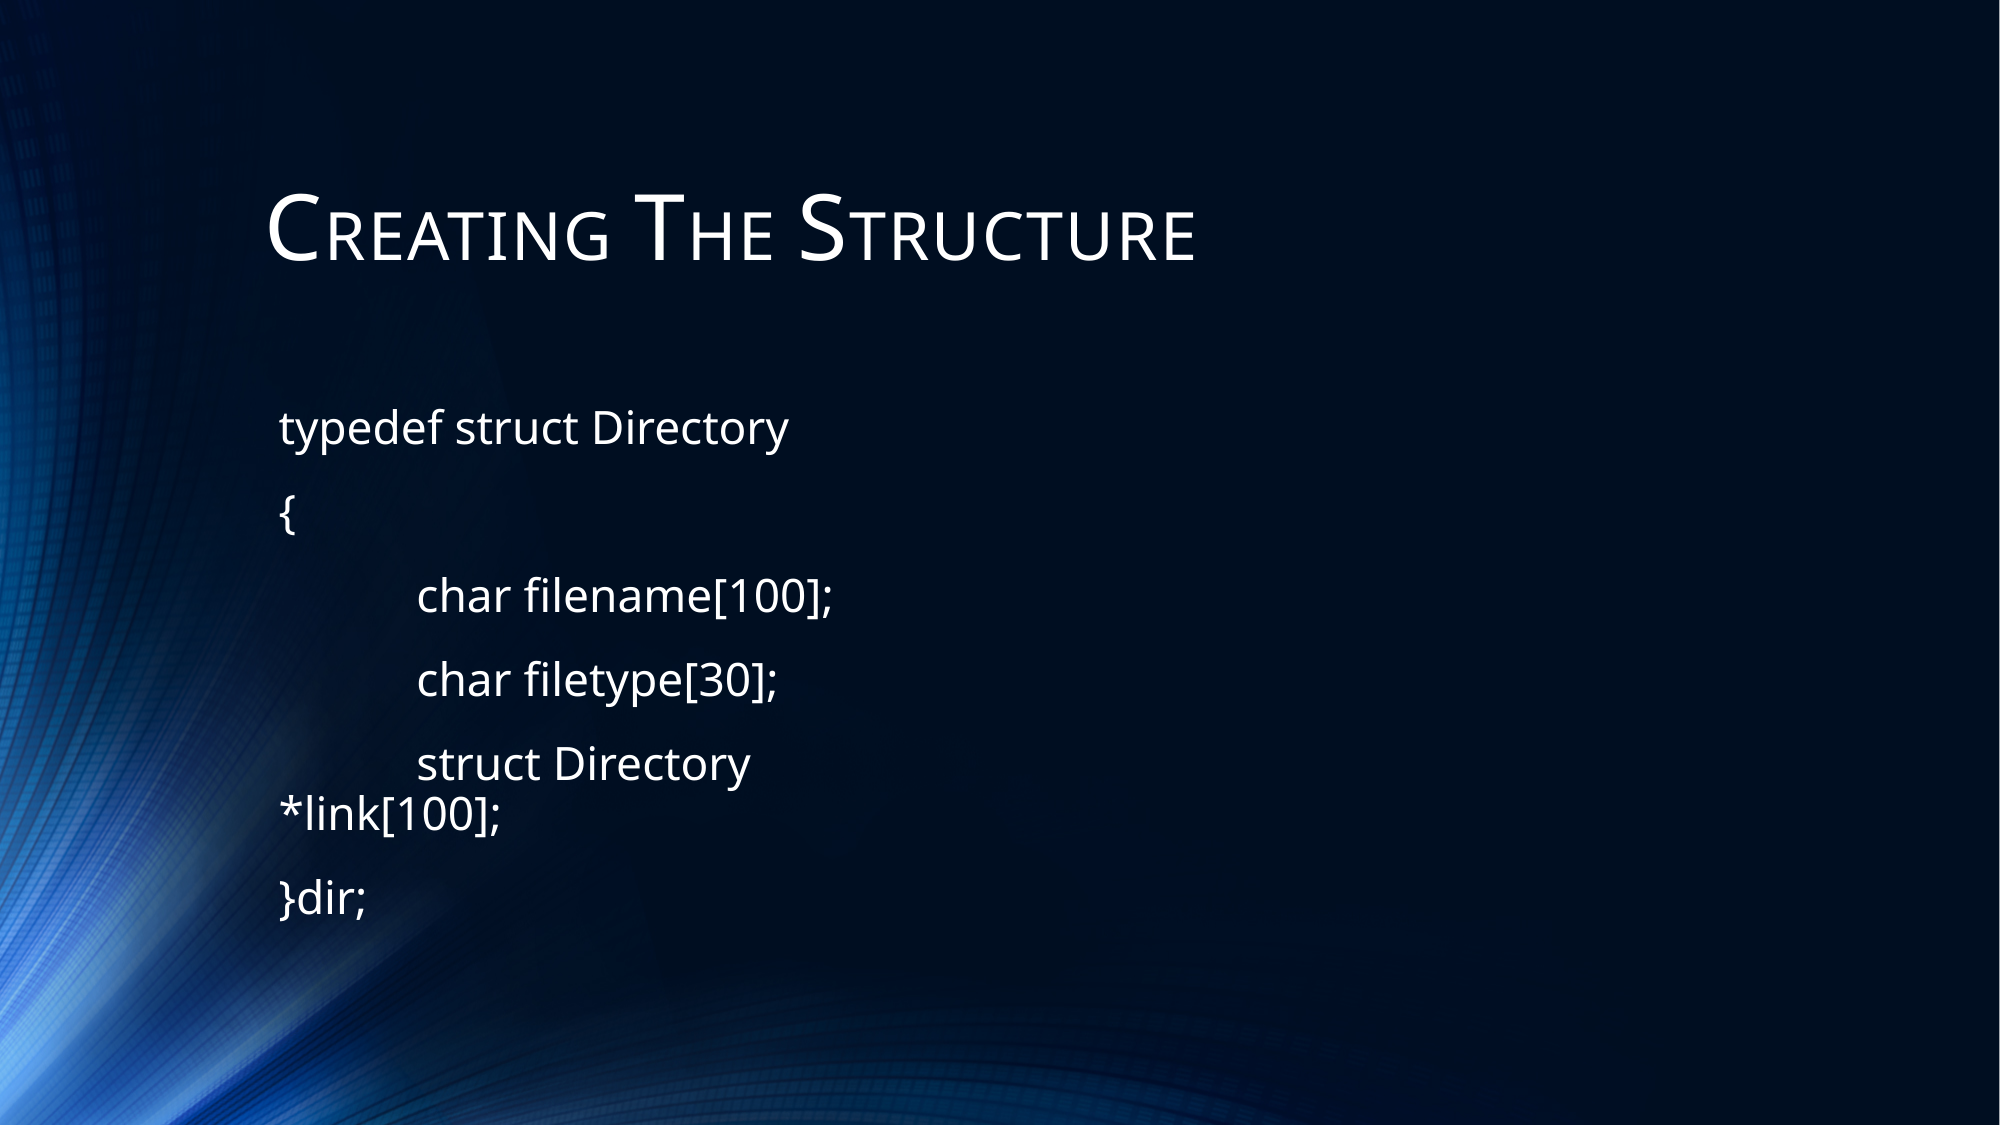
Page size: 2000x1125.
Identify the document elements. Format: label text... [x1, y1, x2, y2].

list typedef struct Directory { char filename[100]; char filetype[30]; struct Directory *link[100]; }dir; [263, 397, 988, 935]
title CREATING THE STRUCTURE [249, 62, 1750, 288]
picture [0, 0, 2000, 1125]
